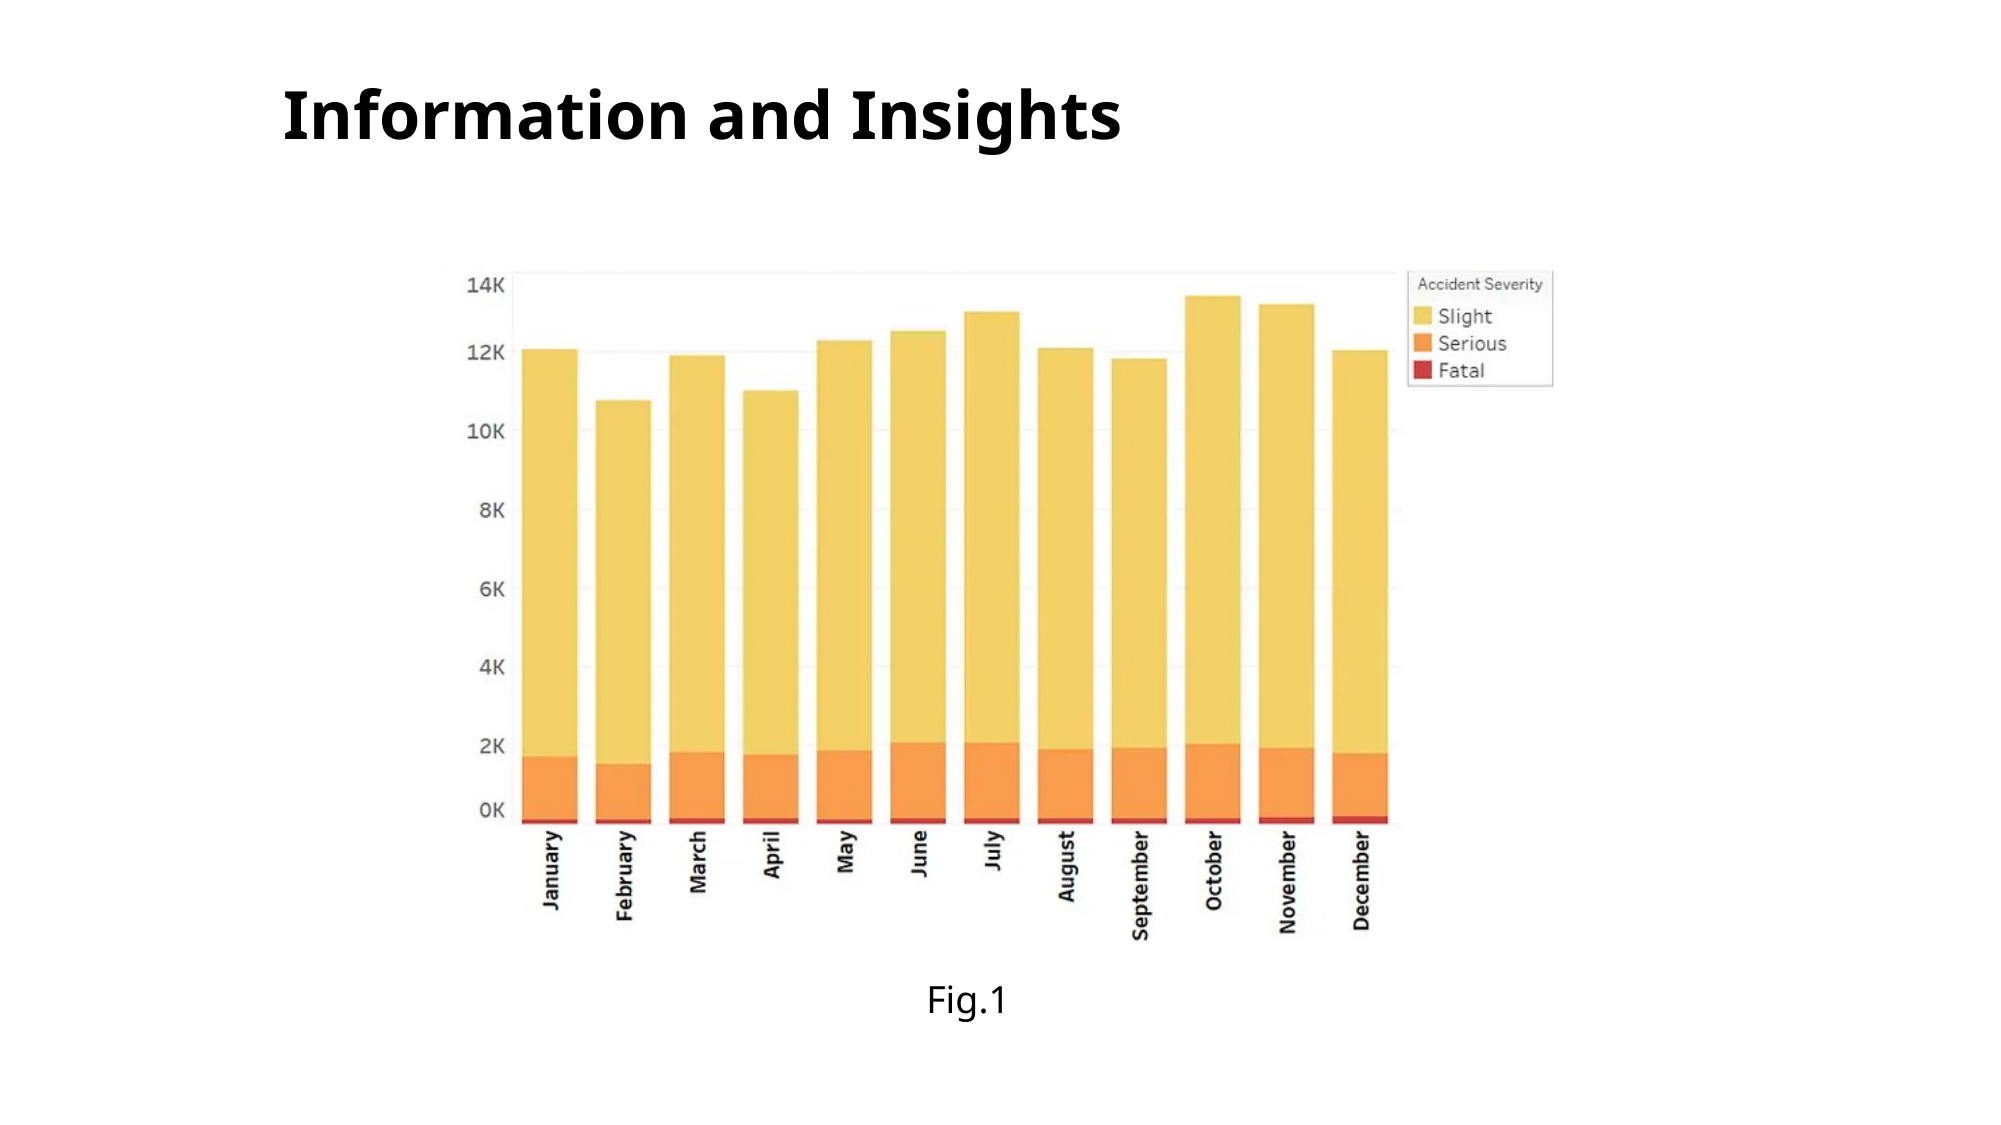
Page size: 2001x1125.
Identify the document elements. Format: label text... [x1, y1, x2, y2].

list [441, 263, 1559, 943]
title Information and Insights [268, 0, 1732, 226]
text_box Fig.1 [911, 968, 1054, 1029]
